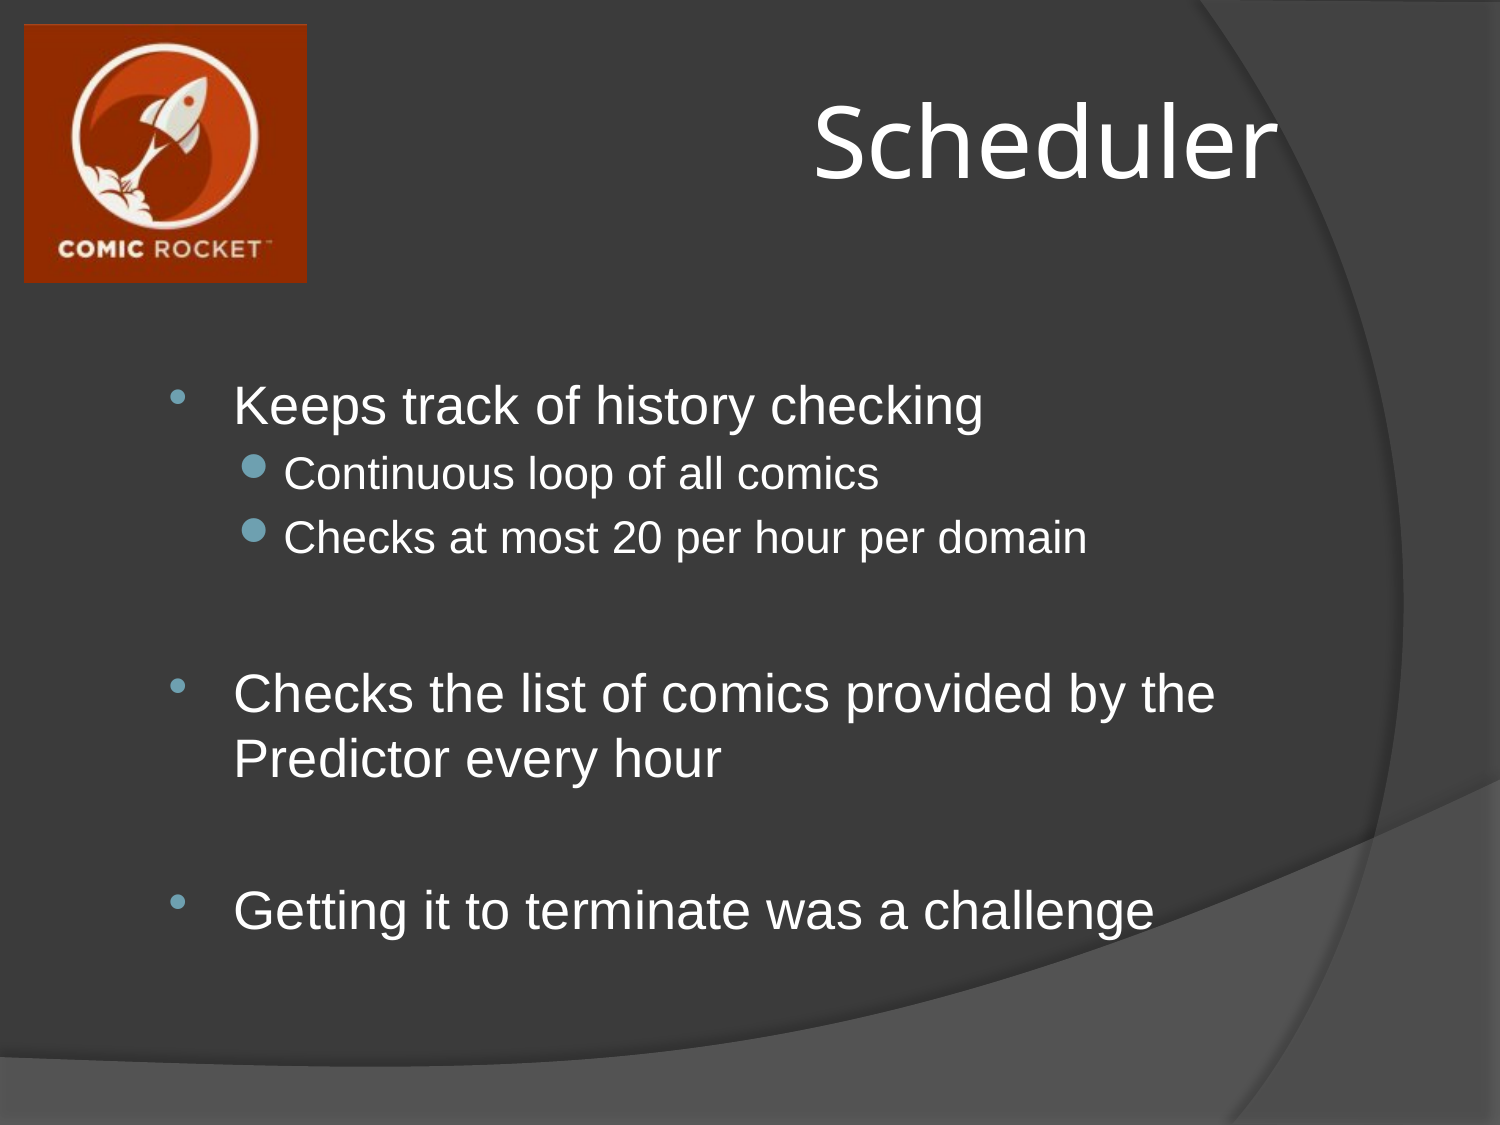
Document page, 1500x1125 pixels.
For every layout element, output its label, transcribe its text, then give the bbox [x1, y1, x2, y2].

title Scheduler [317, 45, 1288, 233]
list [24, 24, 307, 283]
list Keeps track of history checking Continuous loop of all comics Checks at most 20 per hour per domain Checks the list of comics provided by the Predictor every hour Getting it to terminate was a challenge [150, 362, 1300, 1005]
